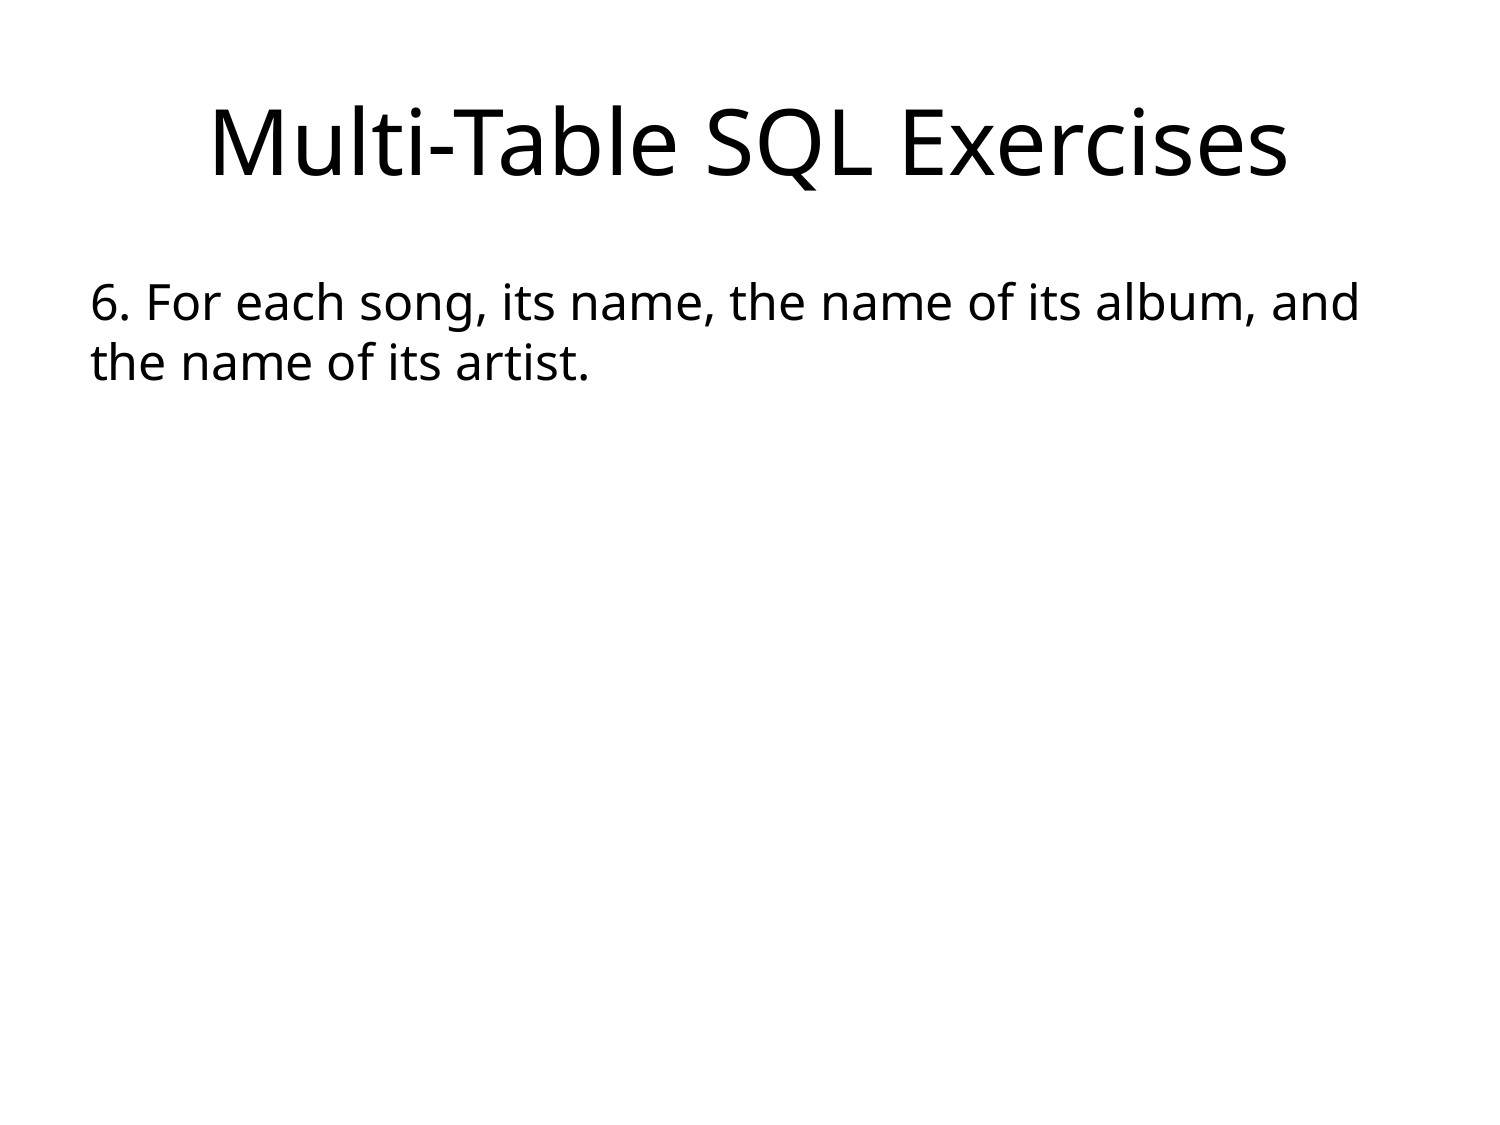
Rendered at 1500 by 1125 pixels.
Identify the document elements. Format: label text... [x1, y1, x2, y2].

title Multi-Table SQL Exercises [75, 45, 1425, 233]
list 6. For each song, its name, the name of its album, and the name of its artist. [75, 262, 1454, 1005]
